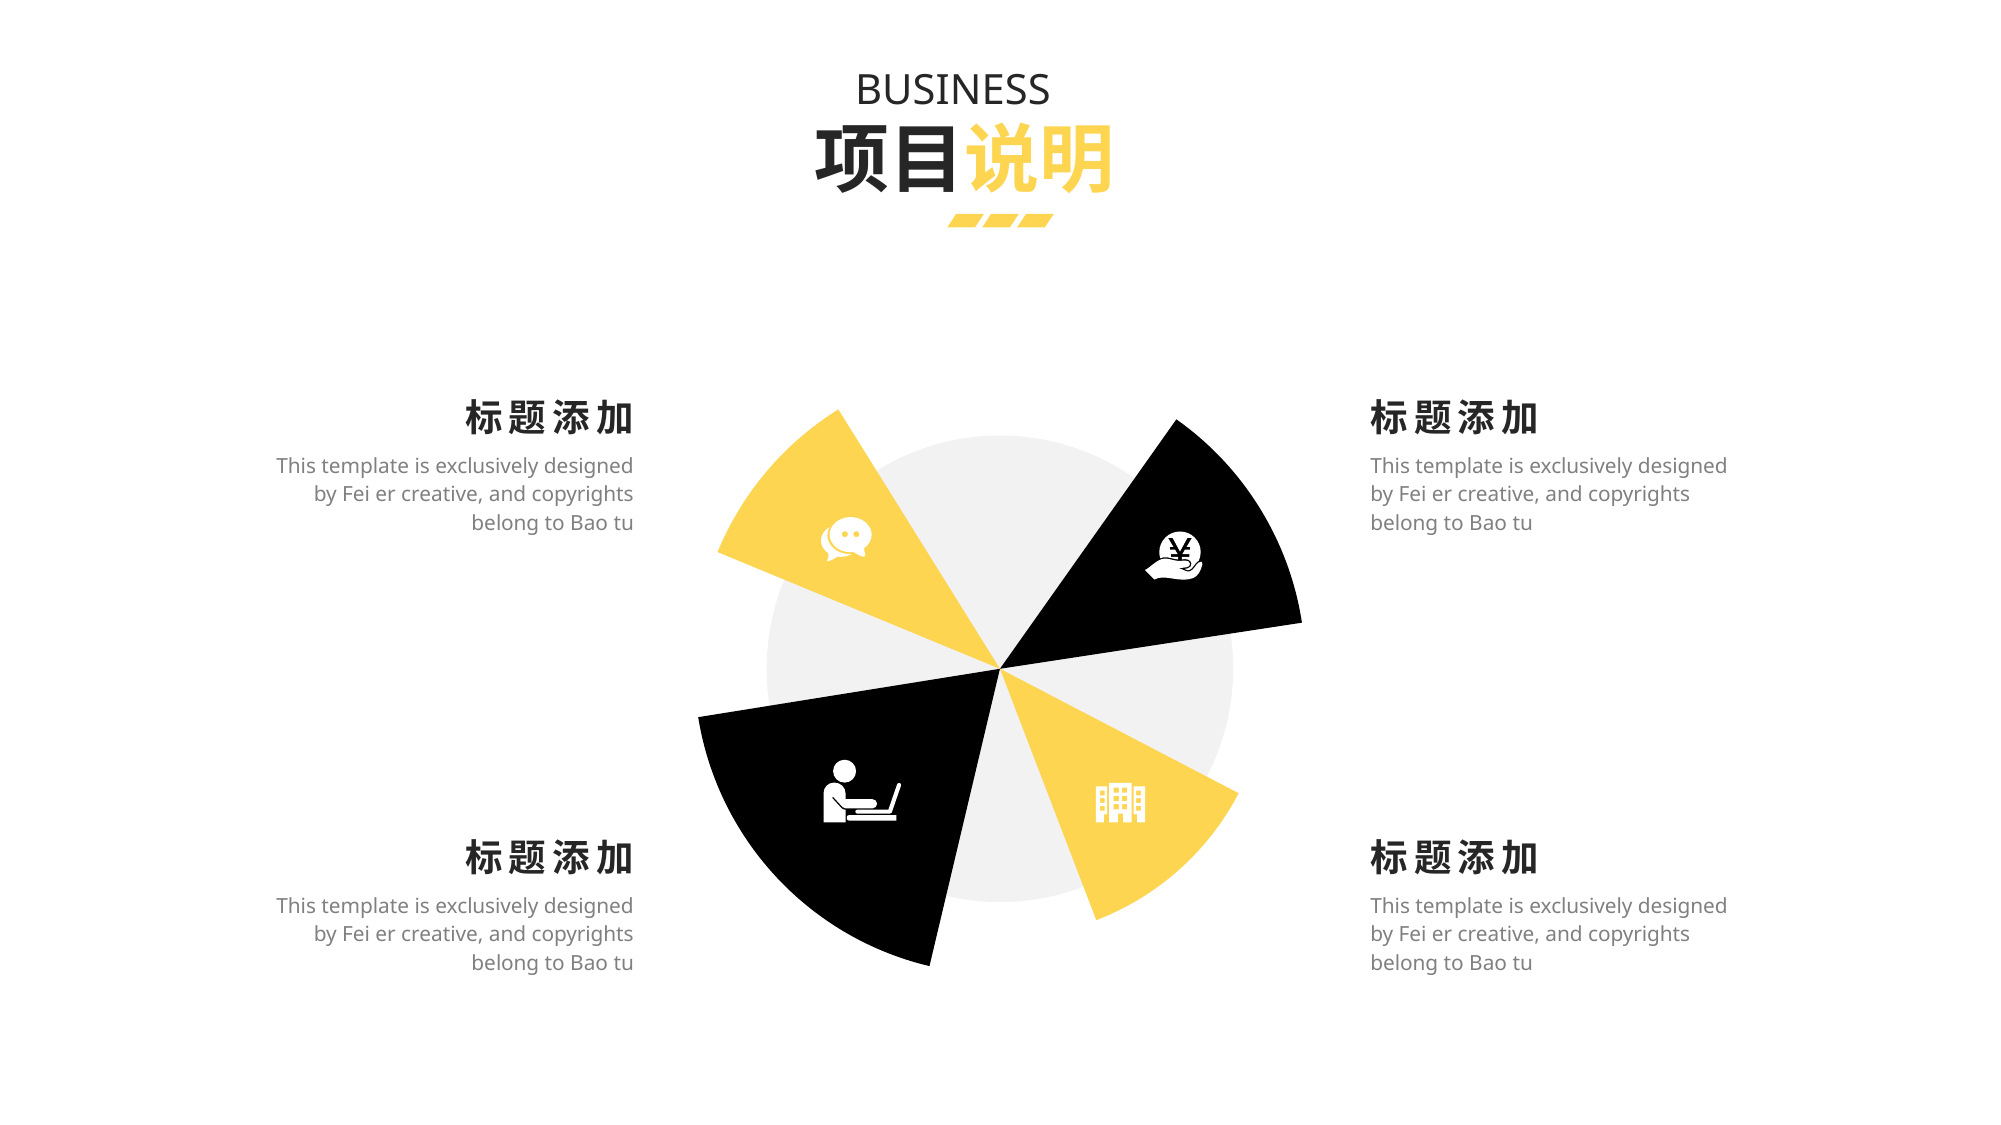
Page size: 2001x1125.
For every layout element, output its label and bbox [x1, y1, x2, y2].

text_box [245, 386, 649, 541]
text_box [694, 363, 1306, 975]
text_box [1355, 386, 1759, 541]
text_box [245, 826, 649, 981]
text_box [1355, 826, 1759, 981]
text_box [799, 55, 1202, 228]
